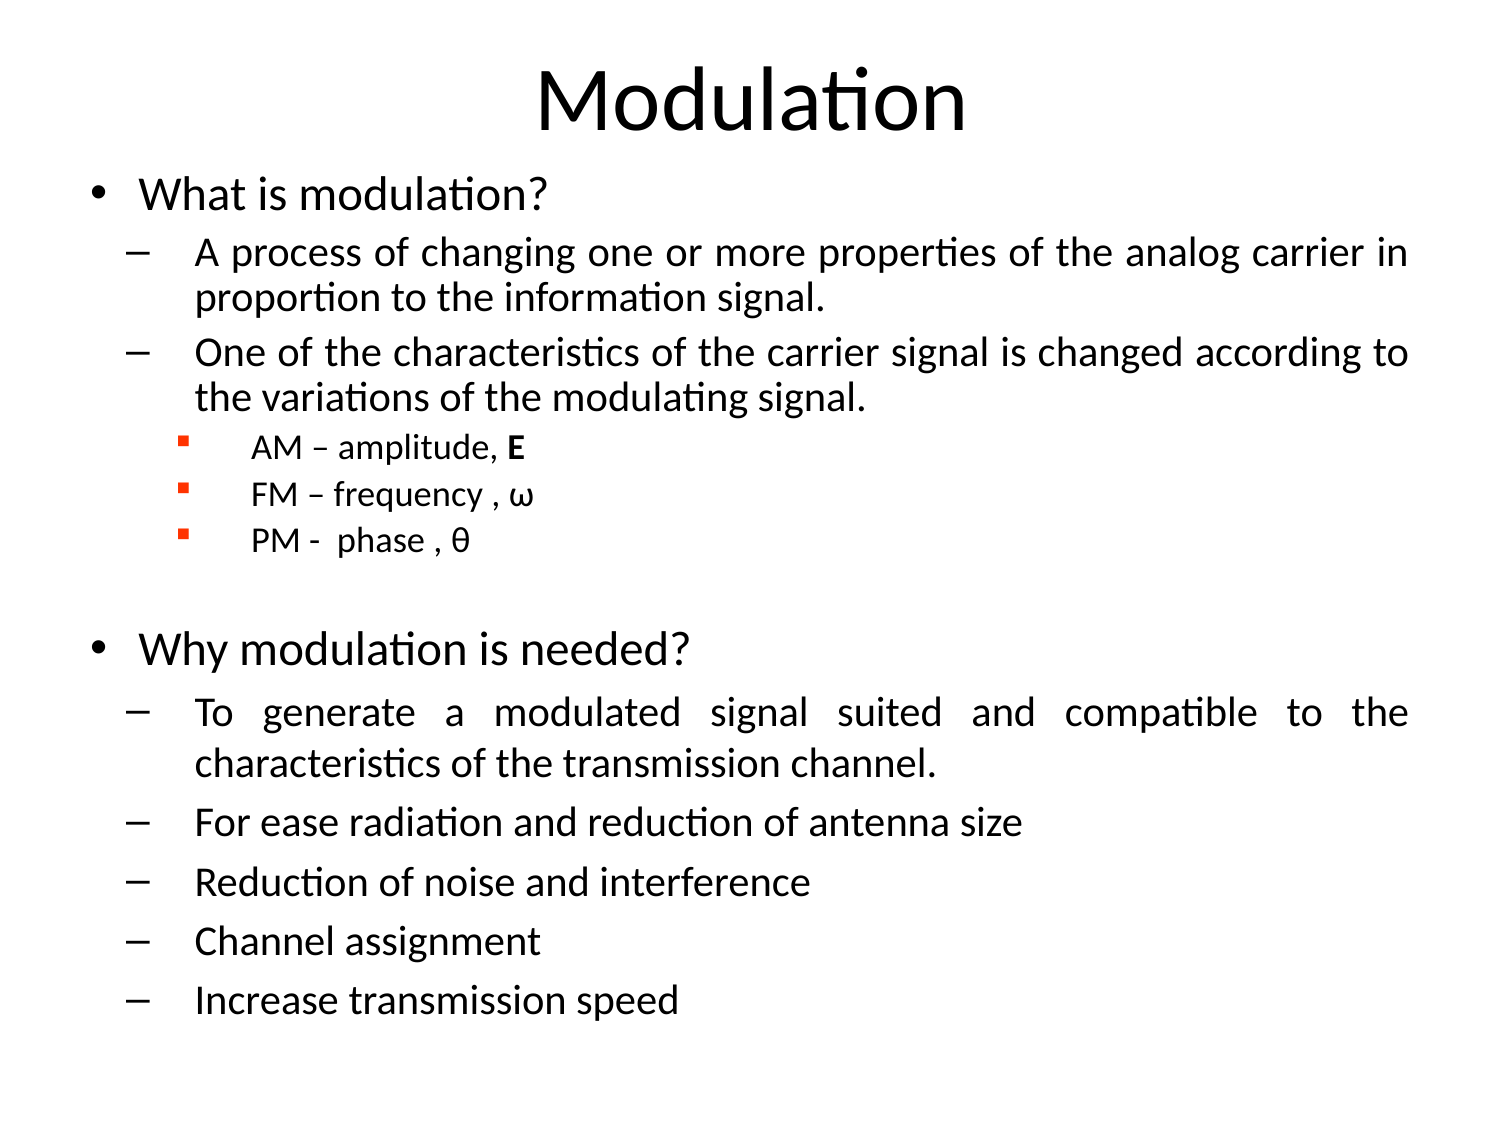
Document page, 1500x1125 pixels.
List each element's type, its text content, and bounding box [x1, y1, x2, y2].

list What is modulation? A process of changing one or more properties of the analog carrier in proportion to the information signal. One of the characteristics of the carrier signal is changed according to the variations of the modulating signal. AM – amplitude, E FM – frequency , ω PM - phase , θ Why modulation is needed? To generate a modulated signal suited and compatible to the characteristics of the transmission channel. For ease radiation and reduction of antenna size Reduction of noise and interference Channel assignment Increase transmission speed [75, 160, 1425, 1035]
title Modulation [76, 0, 1427, 188]
